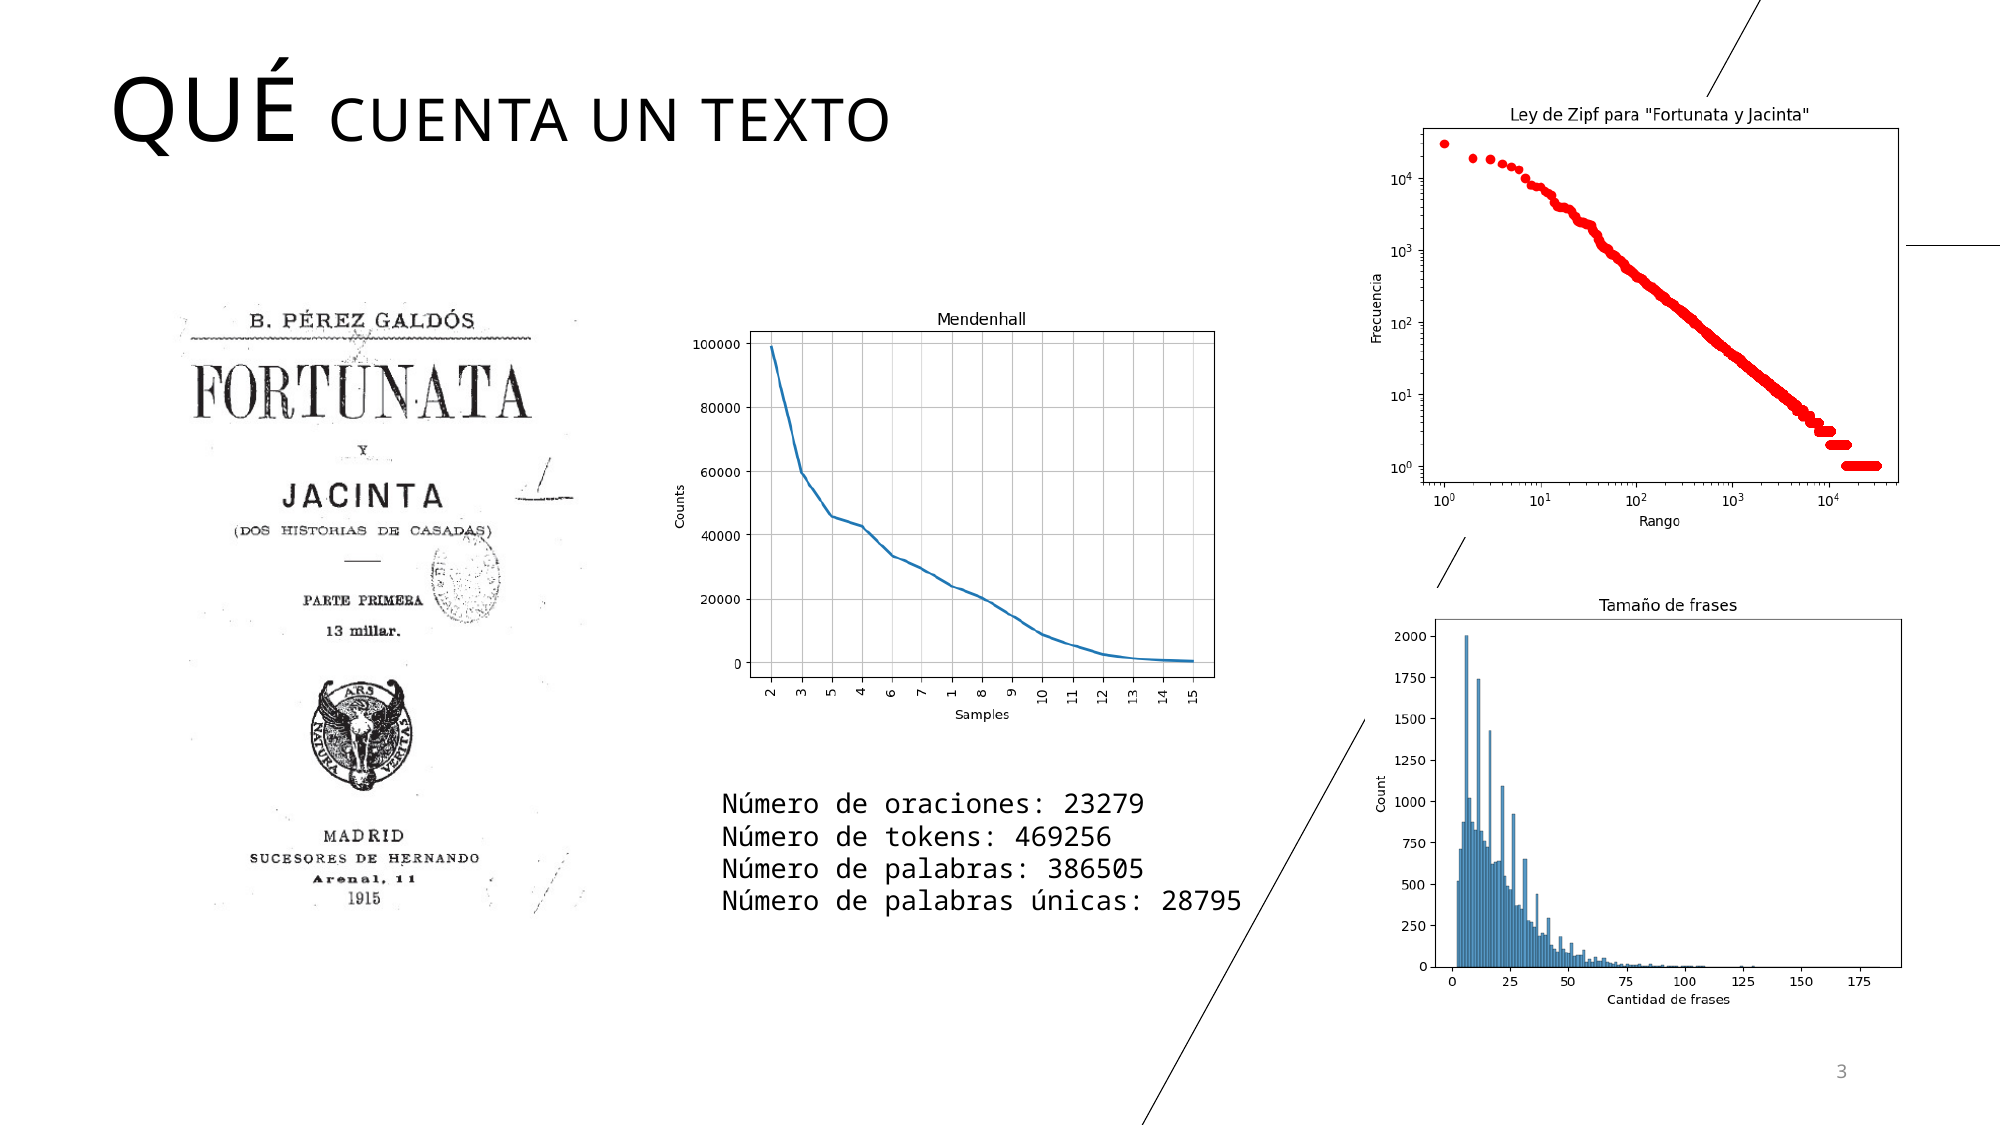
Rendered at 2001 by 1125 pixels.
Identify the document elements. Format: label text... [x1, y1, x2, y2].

picture [100, 302, 609, 926]
slide_number 3 [1412, 1042, 1863, 1103]
picture [1360, 97, 1906, 537]
text_box Qué cuenta un texto [94, 57, 1000, 275]
picture [1365, 588, 1910, 1016]
picture [664, 302, 1222, 730]
text_box Número de oraciones: 23279 Número de tokens: 469256 Número de palabras: 386505 Número de palabras únicas: 28795 [707, 778, 1257, 924]
